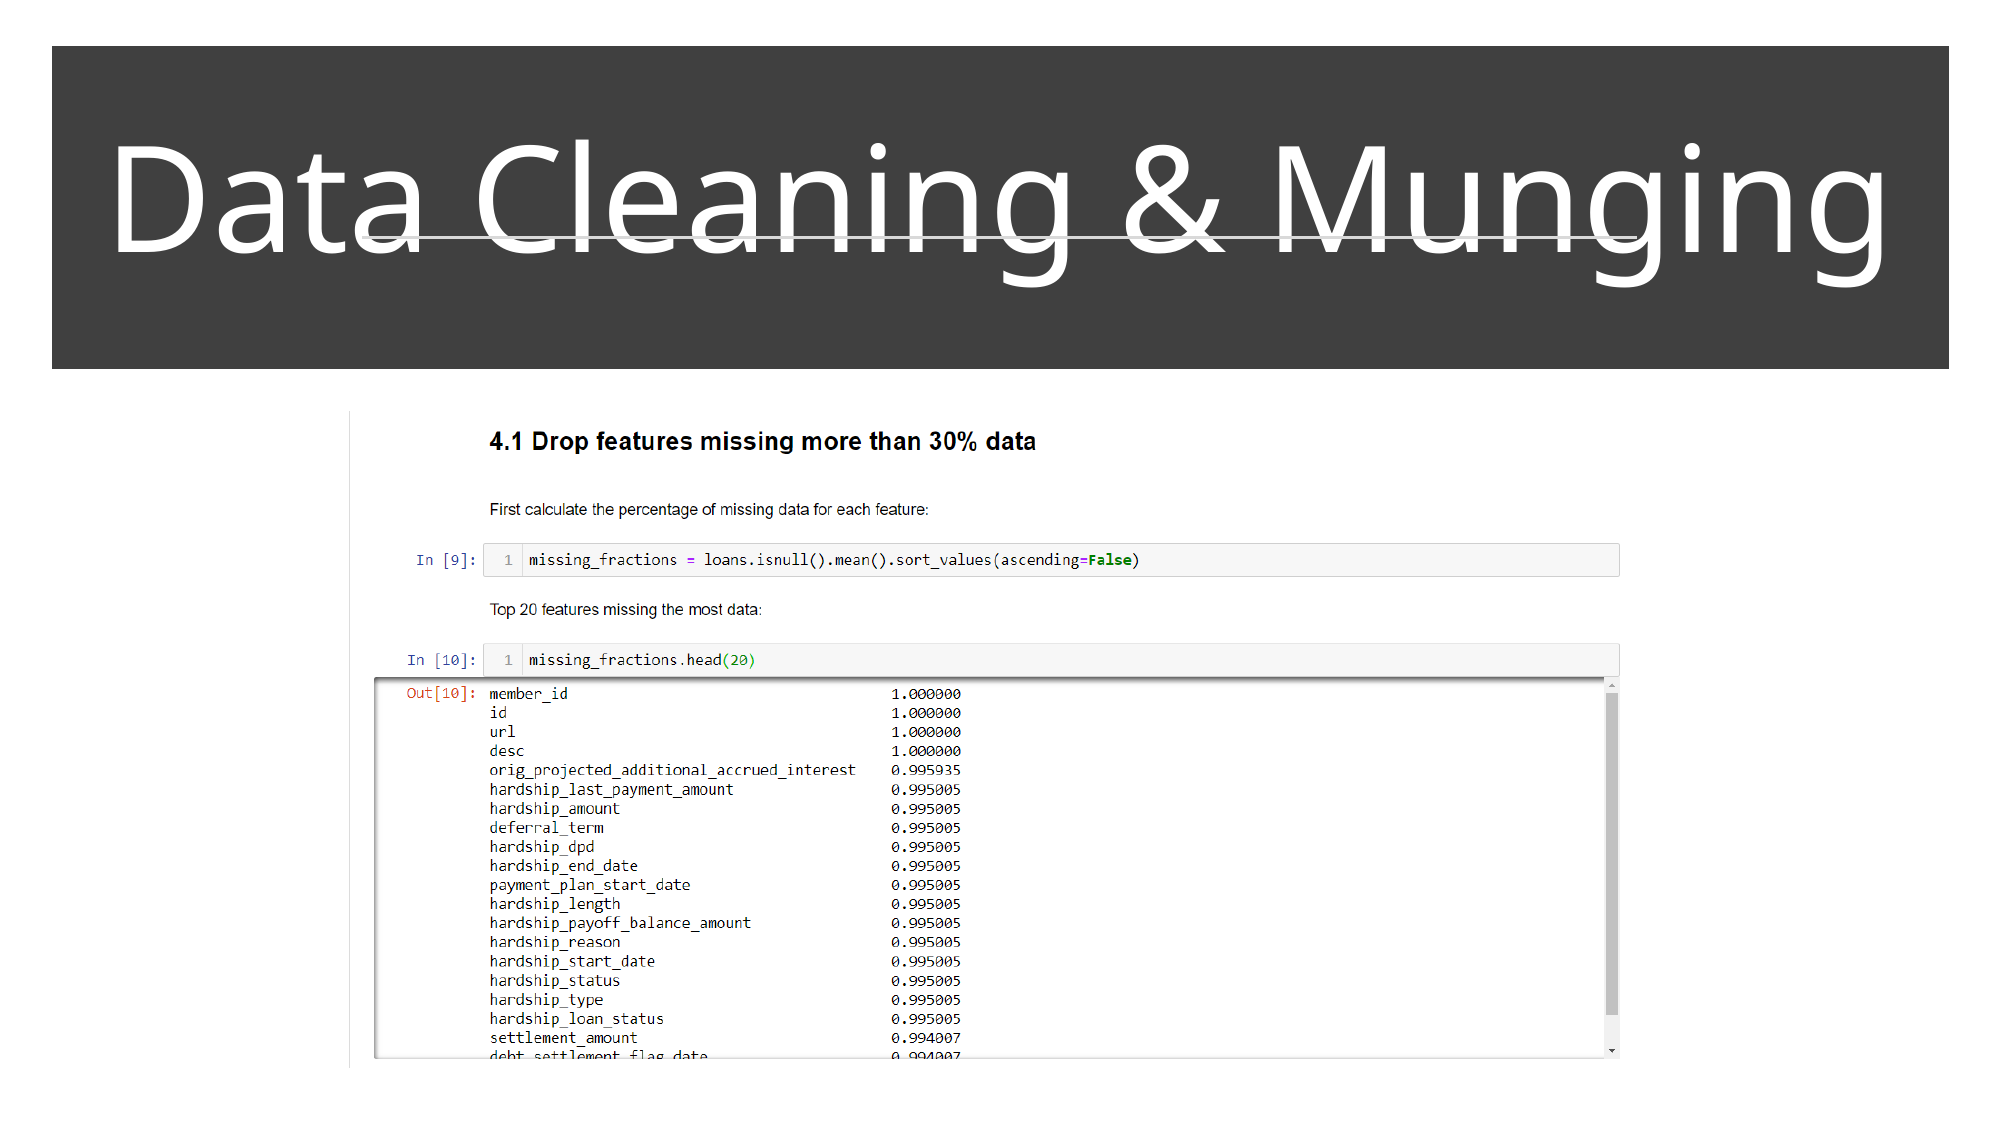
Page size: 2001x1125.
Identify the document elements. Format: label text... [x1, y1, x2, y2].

title Data Cleaning & Munging [86, 76, 1914, 292]
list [349, 411, 1642, 1068]
text_box [61, 55, 1939, 360]
